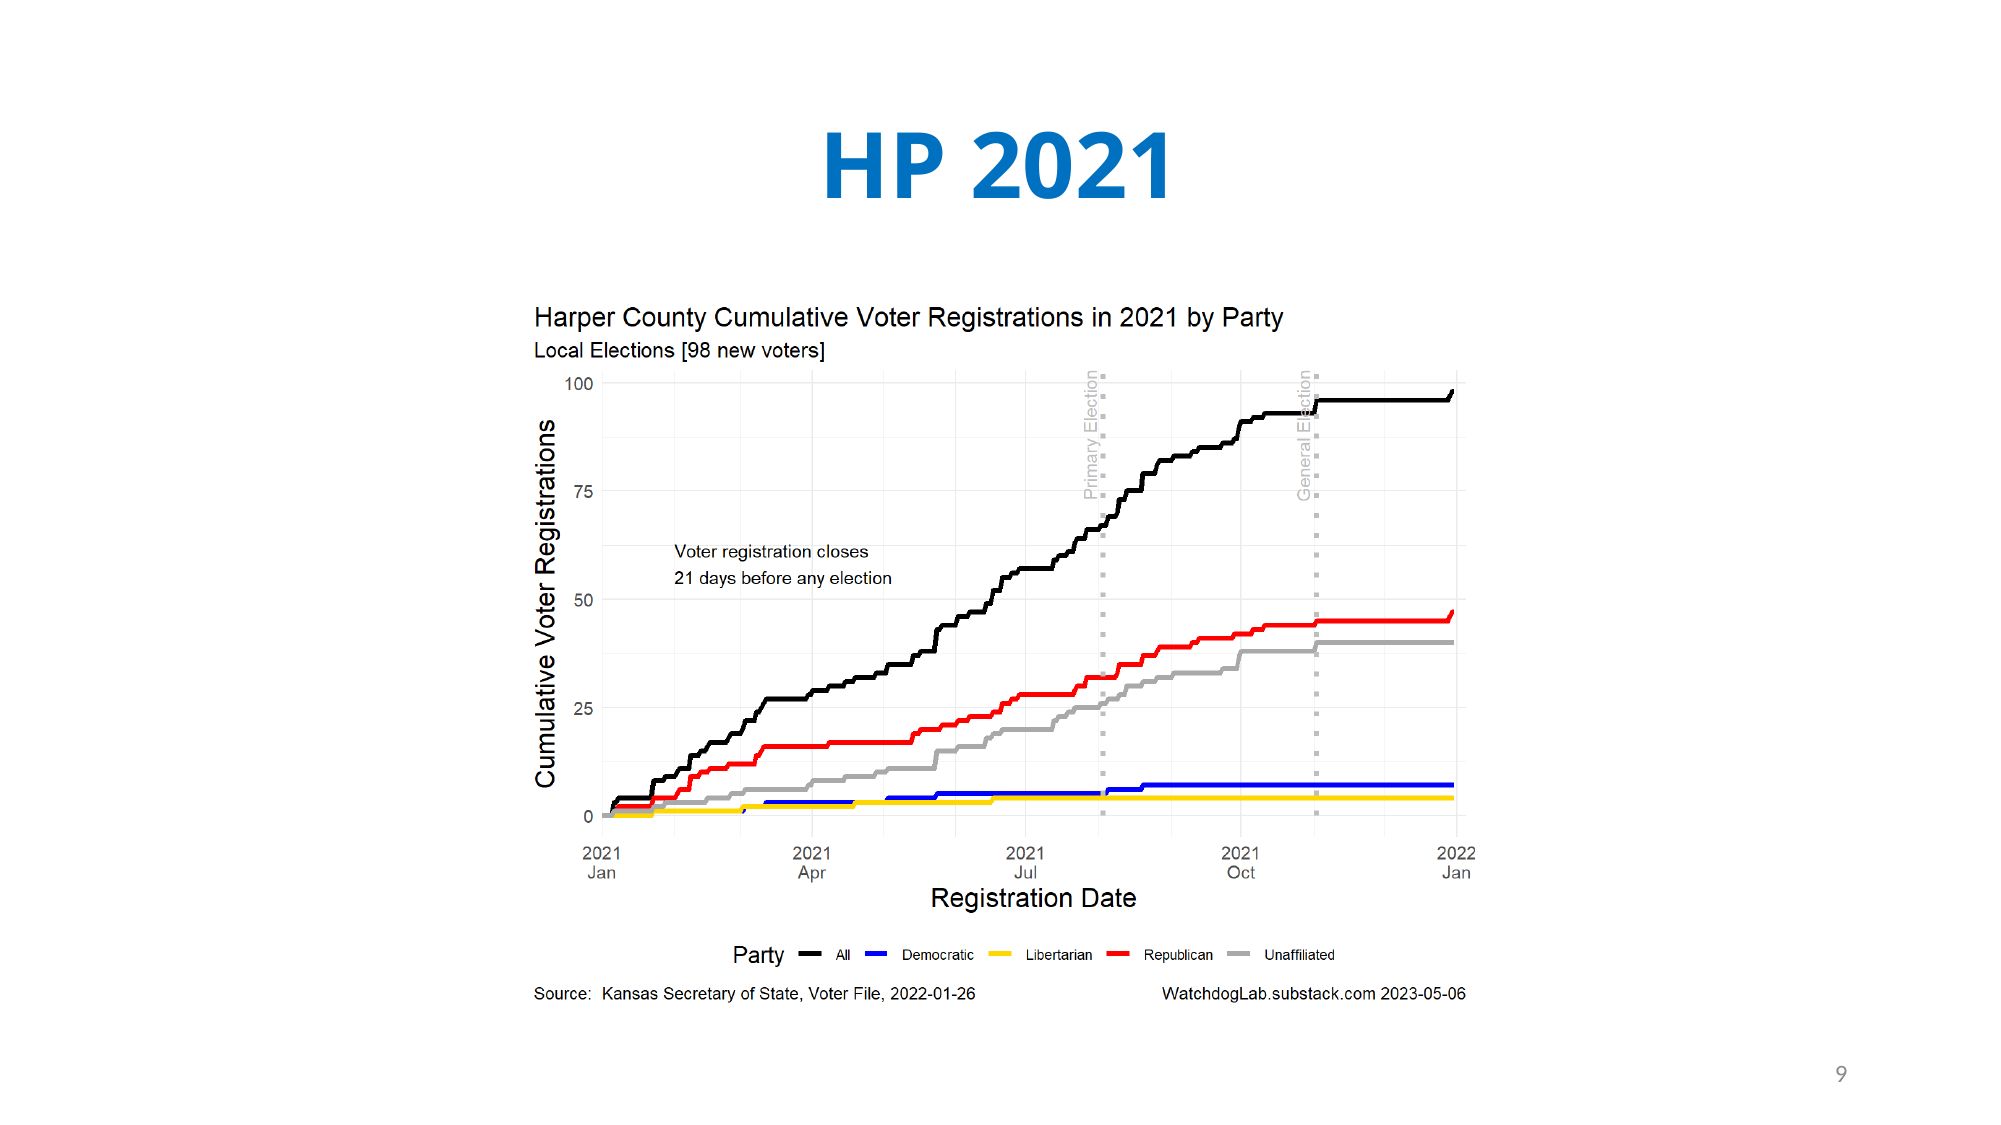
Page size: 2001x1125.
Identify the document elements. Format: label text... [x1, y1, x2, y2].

picture [524, 297, 1475, 1011]
title HP 2021 [137, 59, 1863, 278]
slide_number ‹#› [1412, 1042, 1863, 1103]
